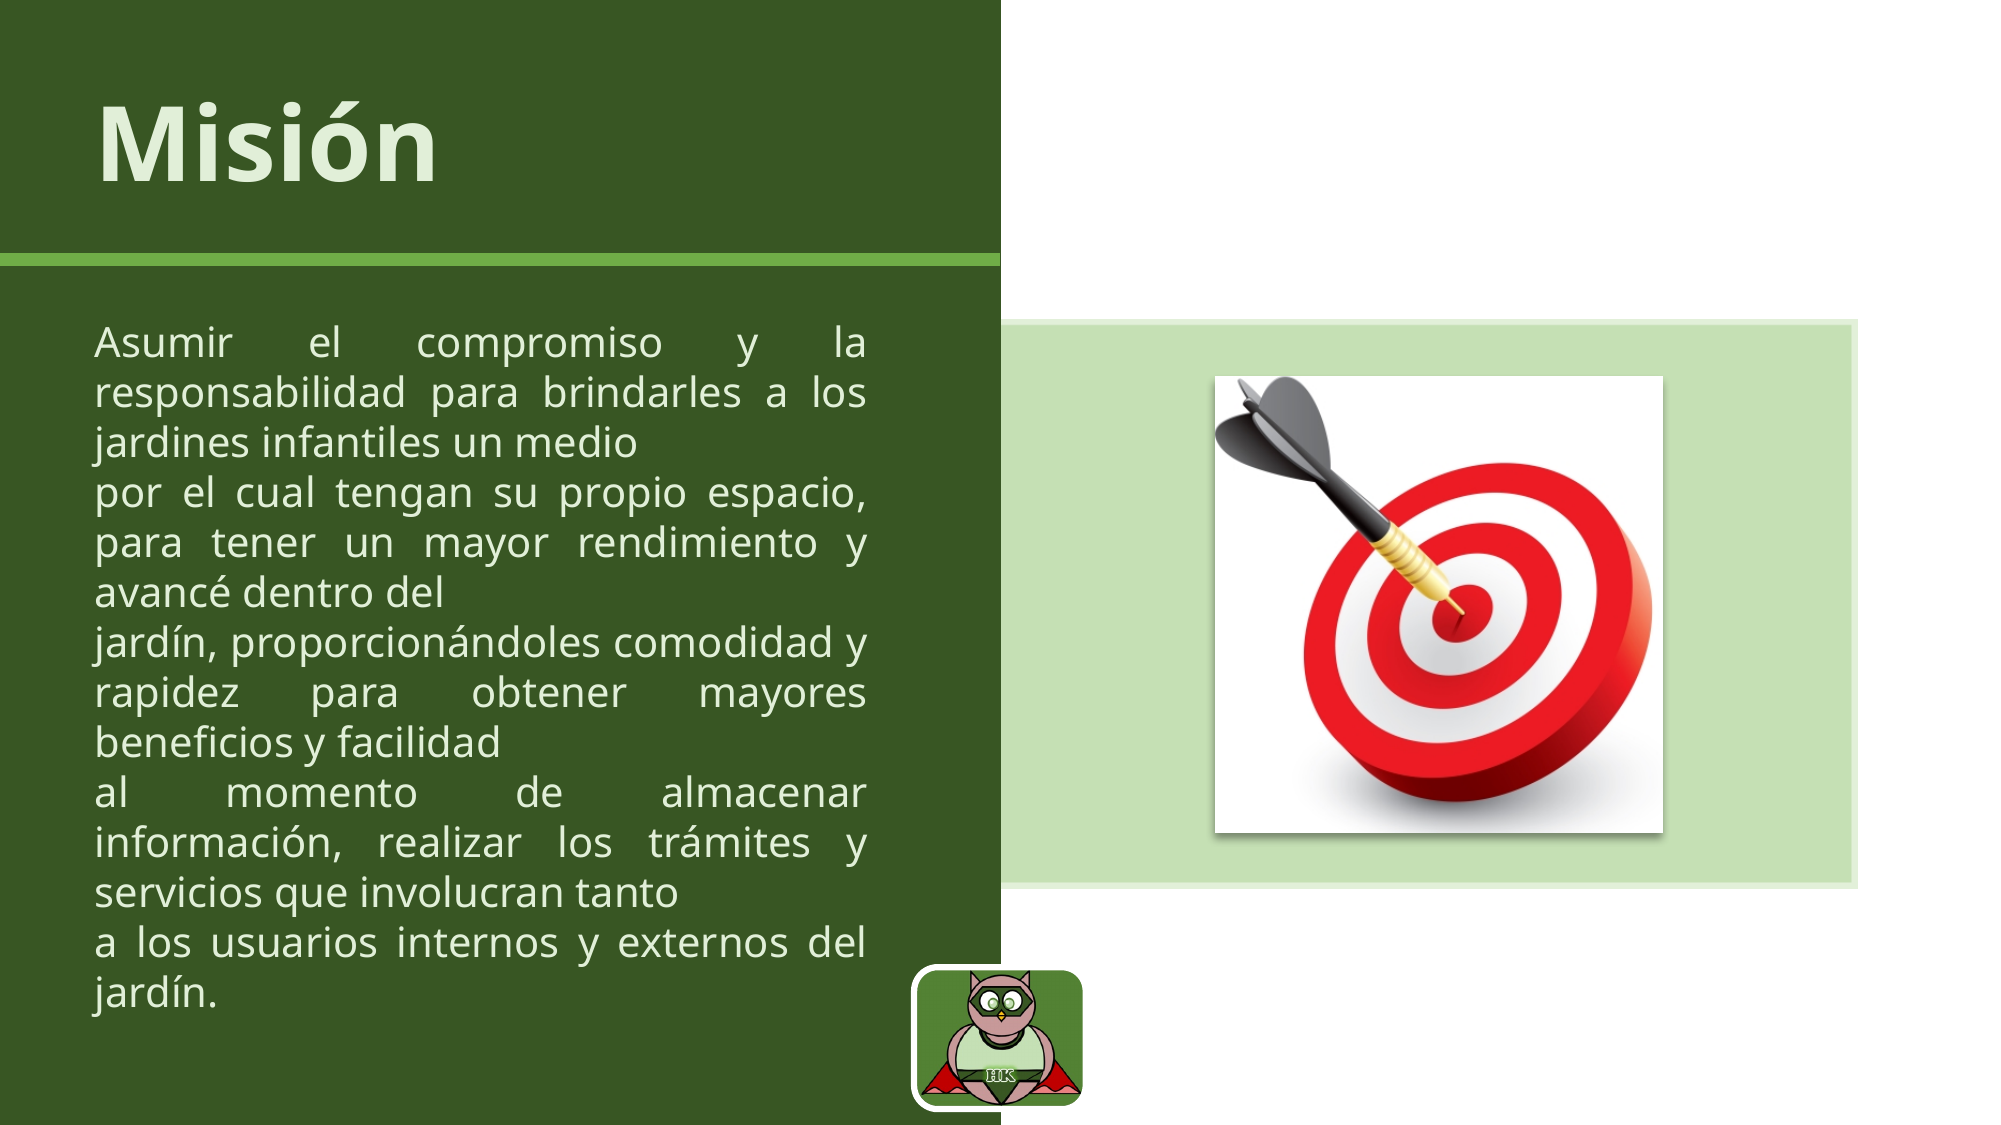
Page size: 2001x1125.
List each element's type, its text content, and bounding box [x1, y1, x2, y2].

picture [871, 319, 1859, 889]
title Misión [79, 66, 748, 211]
text_box Asumir el compromiso y la responsabilidad para brindarles a los jardines infantiles un medio por el cual tengan su propio espacio, para tener un mayor rendimiento y avancé dentro del jardín, proporcionándoles comodidad y rapidez para obtener mayores beneficios y facilidad al momento de almacenar información, realizar los trámites y servicios que involucran tanto a los usuarios internos y externos del jardín. [79, 308, 883, 1024]
text_box [0, 0, 1000, 253]
picture [913, 966, 1086, 1110]
text_box [0, 266, 1000, 1125]
